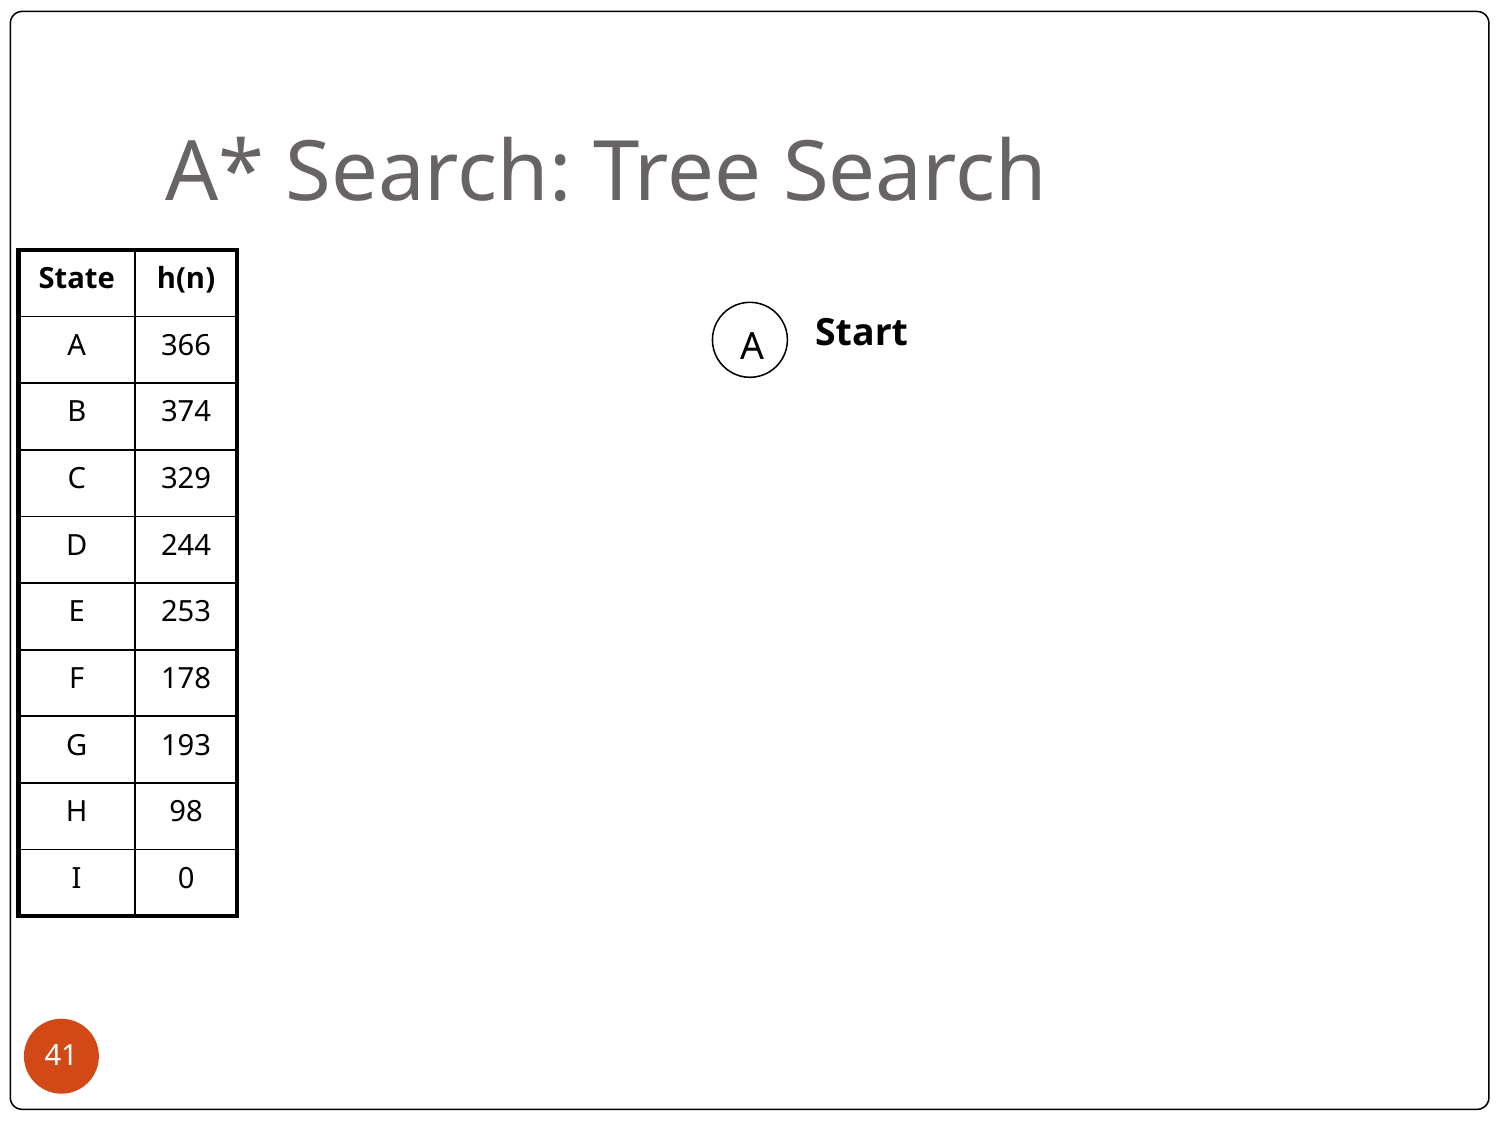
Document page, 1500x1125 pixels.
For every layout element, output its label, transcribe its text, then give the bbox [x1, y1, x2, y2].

table_cell 98 [136, 784, 235, 849]
table_header State [21, 252, 134, 316]
table_cell 178 [136, 651, 235, 715]
table_cell 329 [136, 451, 235, 516]
table_cell G [21, 717, 134, 782]
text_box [712, 302, 788, 378]
table_cell B [21, 384, 134, 449]
table_cell 374 [136, 384, 235, 449]
table_cell 193 [136, 717, 235, 782]
table_cell E [21, 584, 134, 649]
table_cell H [21, 784, 134, 849]
table_cell D [21, 517, 134, 582]
table_header h(n) [136, 252, 235, 316]
table_cell F [21, 651, 134, 715]
table_cell 253 [136, 584, 235, 649]
table_cell I [21, 850, 134, 914]
table_cell 366 [136, 317, 235, 382]
text_box ‹#› [23, 1018, 99, 1094]
table_cell 0 [136, 850, 235, 914]
text_box Start [800, 299, 1000, 361]
table_cell A [21, 317, 134, 382]
table_cell C [21, 451, 134, 516]
table_cell 244 [136, 517, 235, 582]
title A* Search: Tree Search [150, 45, 1425, 233]
